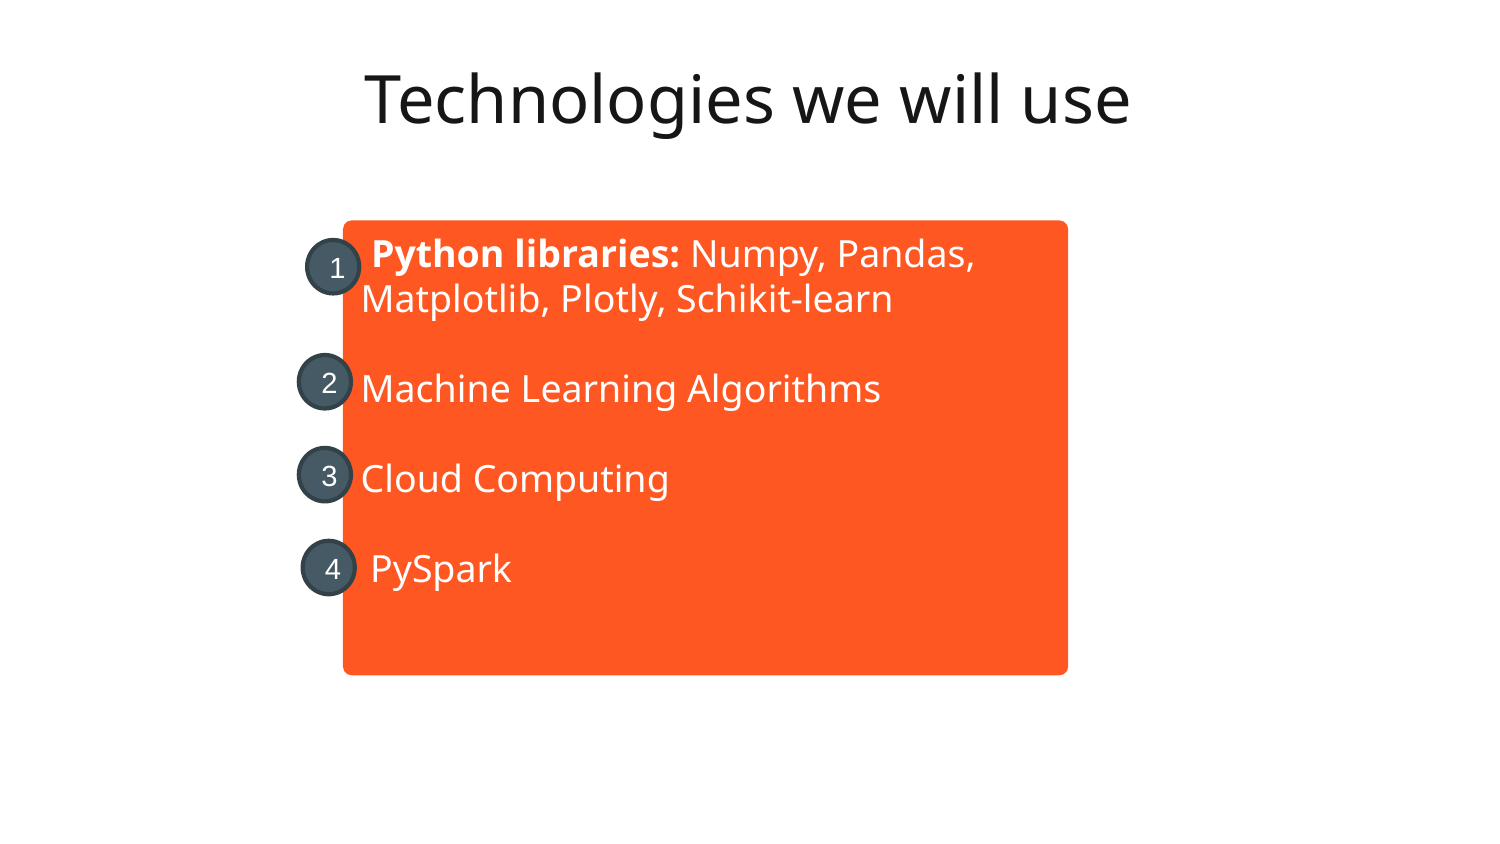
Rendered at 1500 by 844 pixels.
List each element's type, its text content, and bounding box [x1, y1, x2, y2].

text_box 1 [304, 237, 362, 296]
text_box Python libraries: Numpy, Pandas, Matplotlib, Plotly, Schikit-learn Machine Learning Algorithms Cloud Computing PySpark [342, 220, 1069, 676]
text_box 4 [300, 538, 357, 597]
text_box 3 [296, 445, 354, 504]
title Technologies we will use [62, 55, 1436, 138]
text_box 2 [296, 352, 354, 411]
